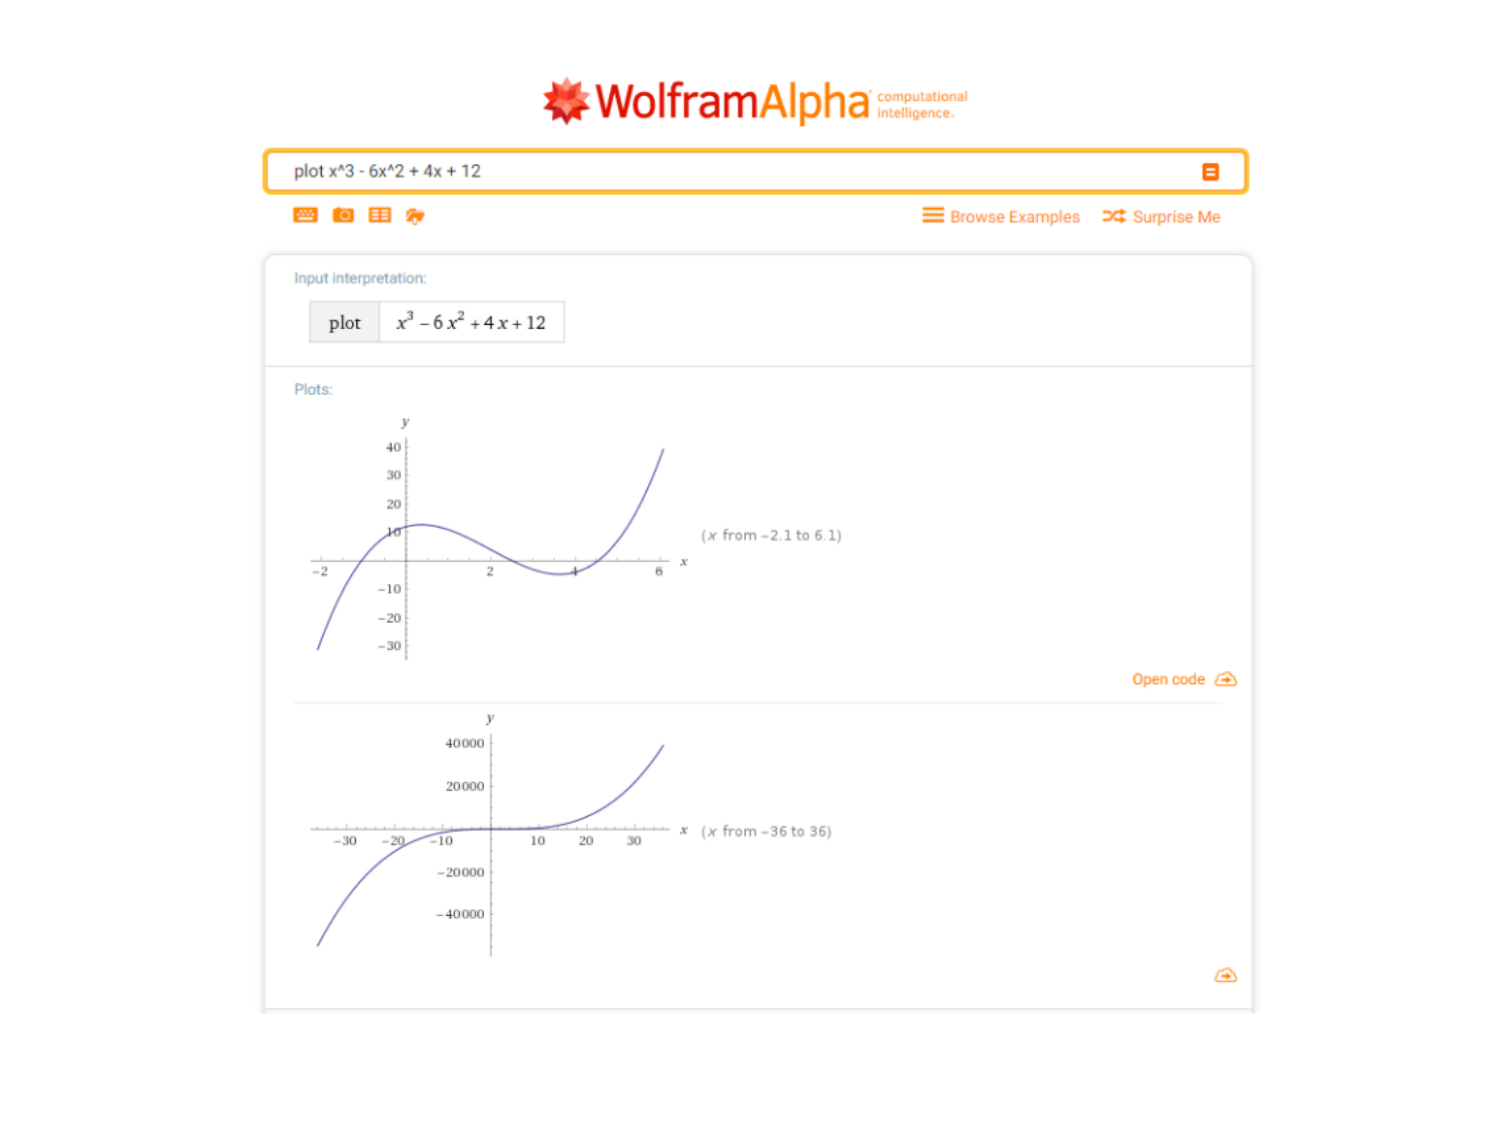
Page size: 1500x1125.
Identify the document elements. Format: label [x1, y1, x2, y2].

picture [229, 54, 1275, 1062]
